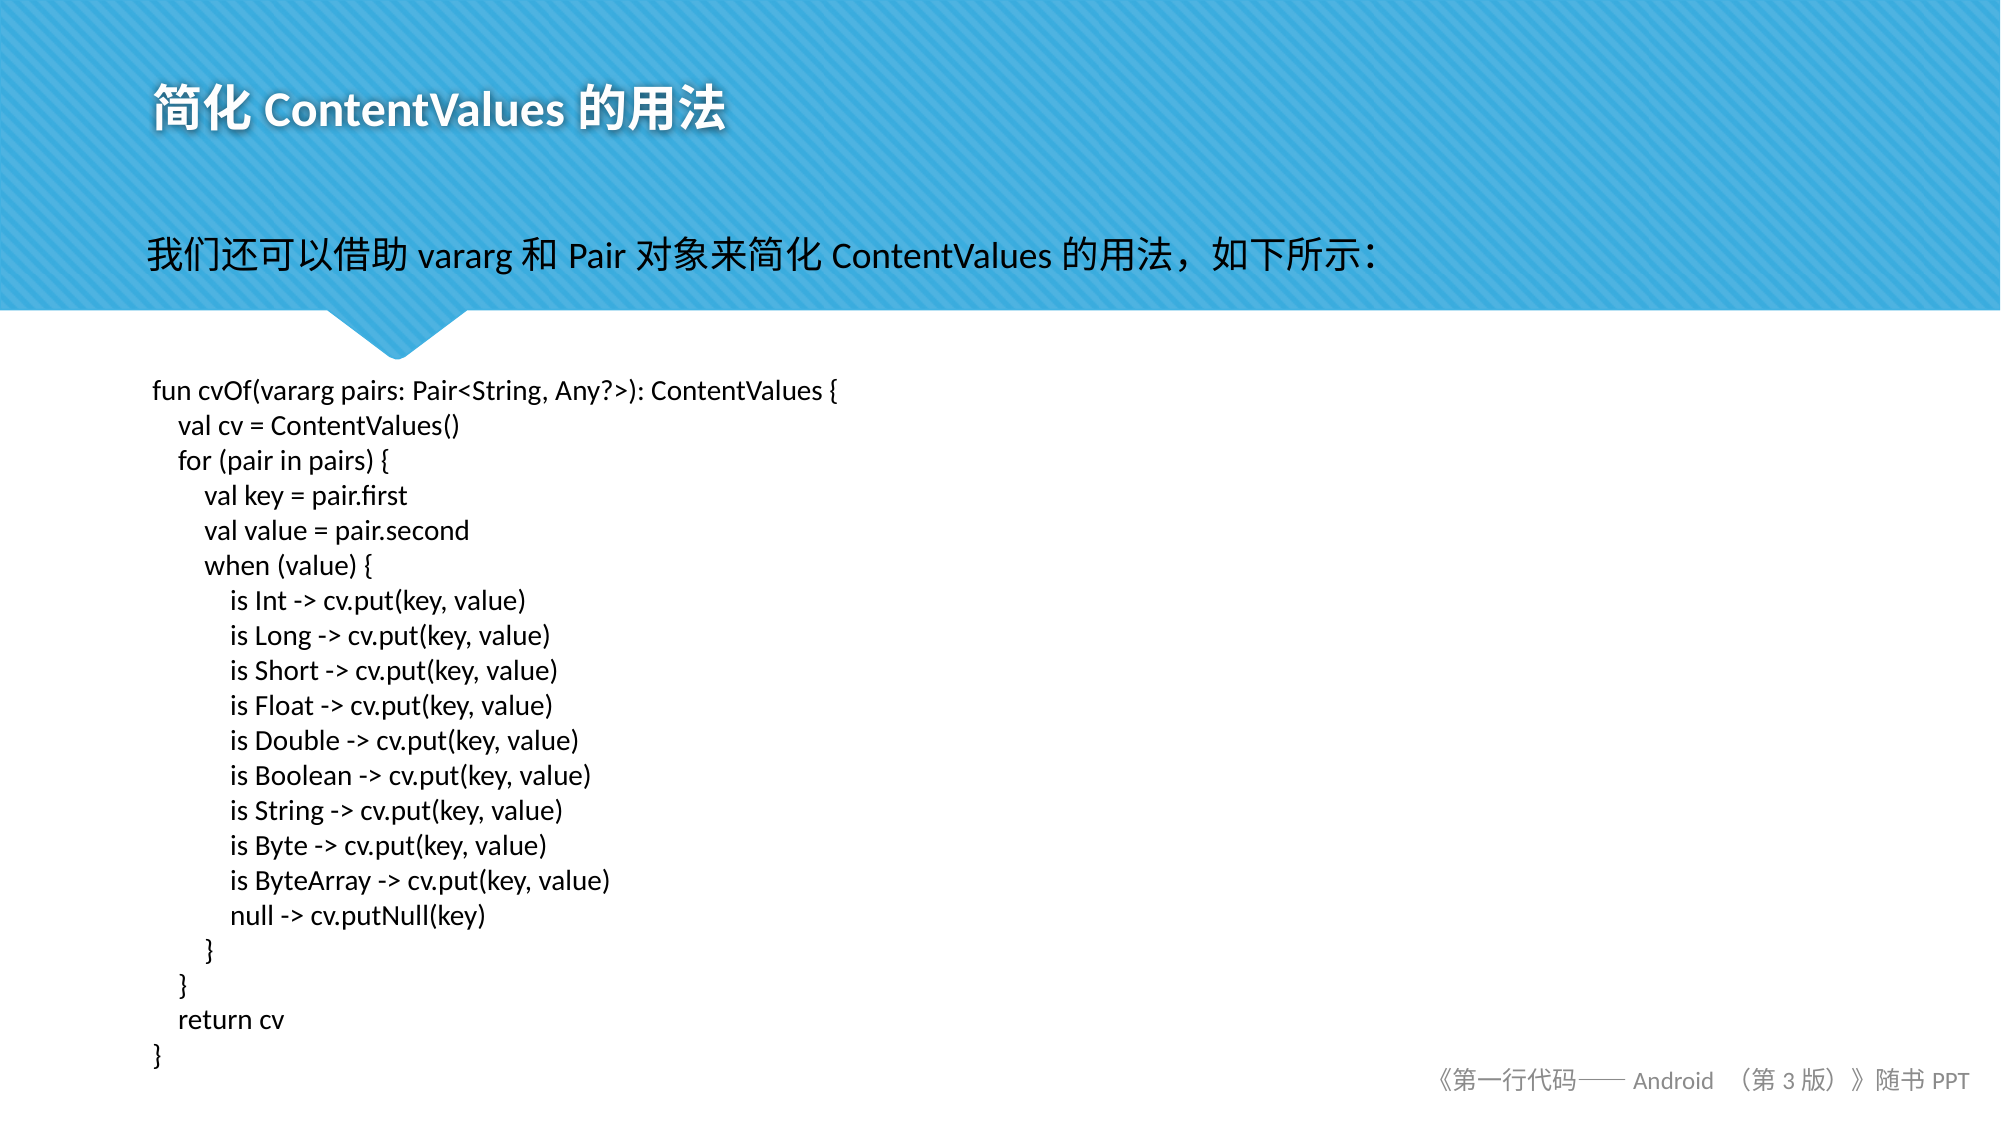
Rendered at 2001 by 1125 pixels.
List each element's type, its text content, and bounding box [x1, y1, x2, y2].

text_box 我们还可以借助vararg和Pair对象来简化ContentValues的用法，如下所示： [131, 223, 1863, 284]
title 简化ContentValues的用法 [137, 59, 1863, 144]
text_box fun cvOf(vararg pairs: Pair<String, Any?>): ContentValues { val cv = ContentValues() for (pair in pairs) { val key = pair.first val value = pair.second when (value) { is Int -> cv.put(key, value) is Long -> cv.put(key, value) is Short -> cv.put(key, value) is Float -> cv.put(key, value) is Double -> cv.put(key, value) is Boolean -> cv.put(key, value) is String -> cv.put(key, value) is Byte -> cv.put(key, value) is ByteArray -> cv.put(key, value) null -> cv.putNull(key) } } return cv } [137, 364, 1138, 1079]
